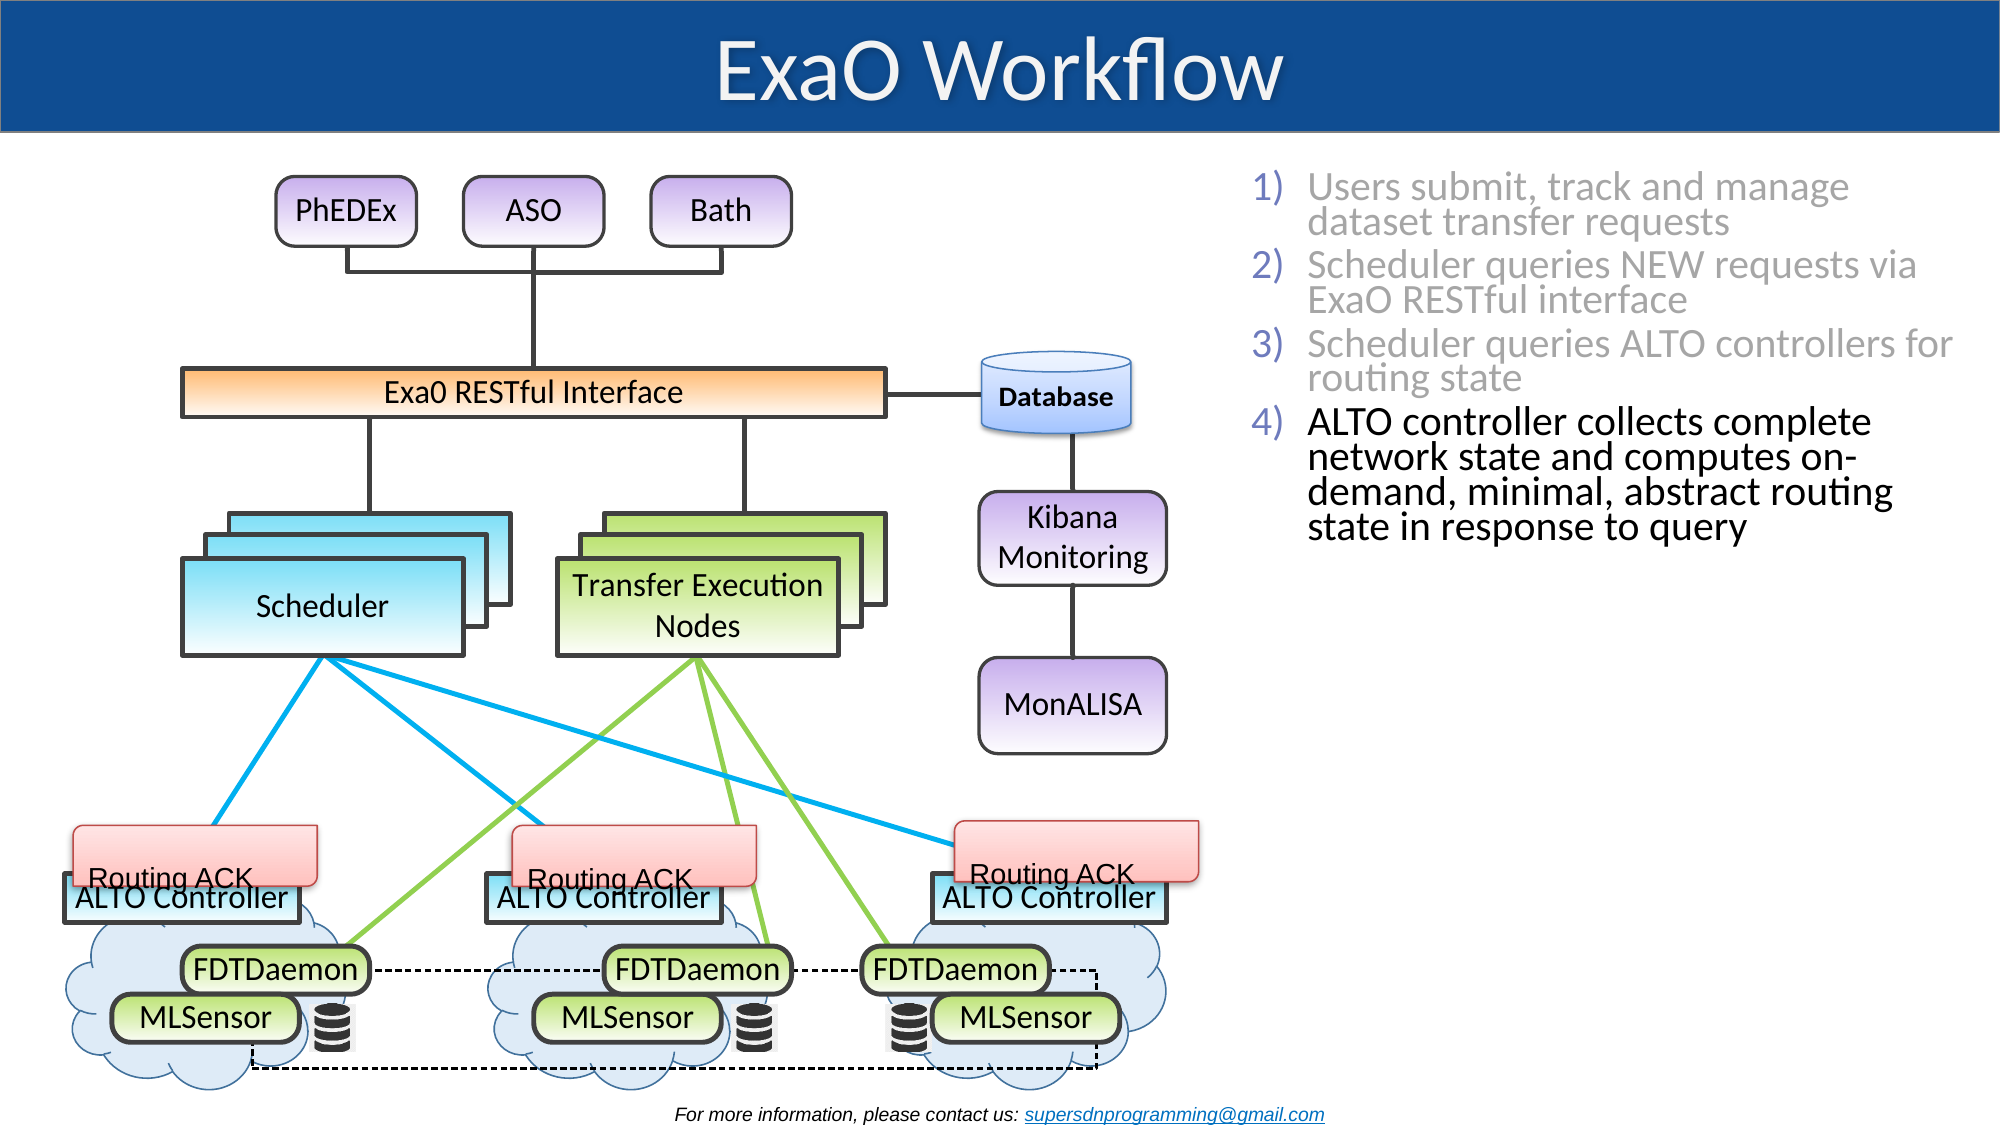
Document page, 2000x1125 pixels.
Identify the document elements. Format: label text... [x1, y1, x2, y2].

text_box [56, 168, 1176, 1098]
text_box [511, 818, 779, 887]
title ExaO Workflow [0, 0, 2000, 129]
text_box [954, 814, 1221, 882]
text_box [72, 818, 340, 887]
text_box For more information, please contact us: supersdnprogramming@gmail.com [164, 1072, 1836, 1125]
list Users submit, track and manage dataset transfer requests Scheduler queries NEW requests via ExaO RESTful interface Scheduler queries ALTO controllers for routing state ALTO controller collects complete network state and computes on-demand, minimal, abstract routing state in response to query [1236, 165, 1975, 1093]
